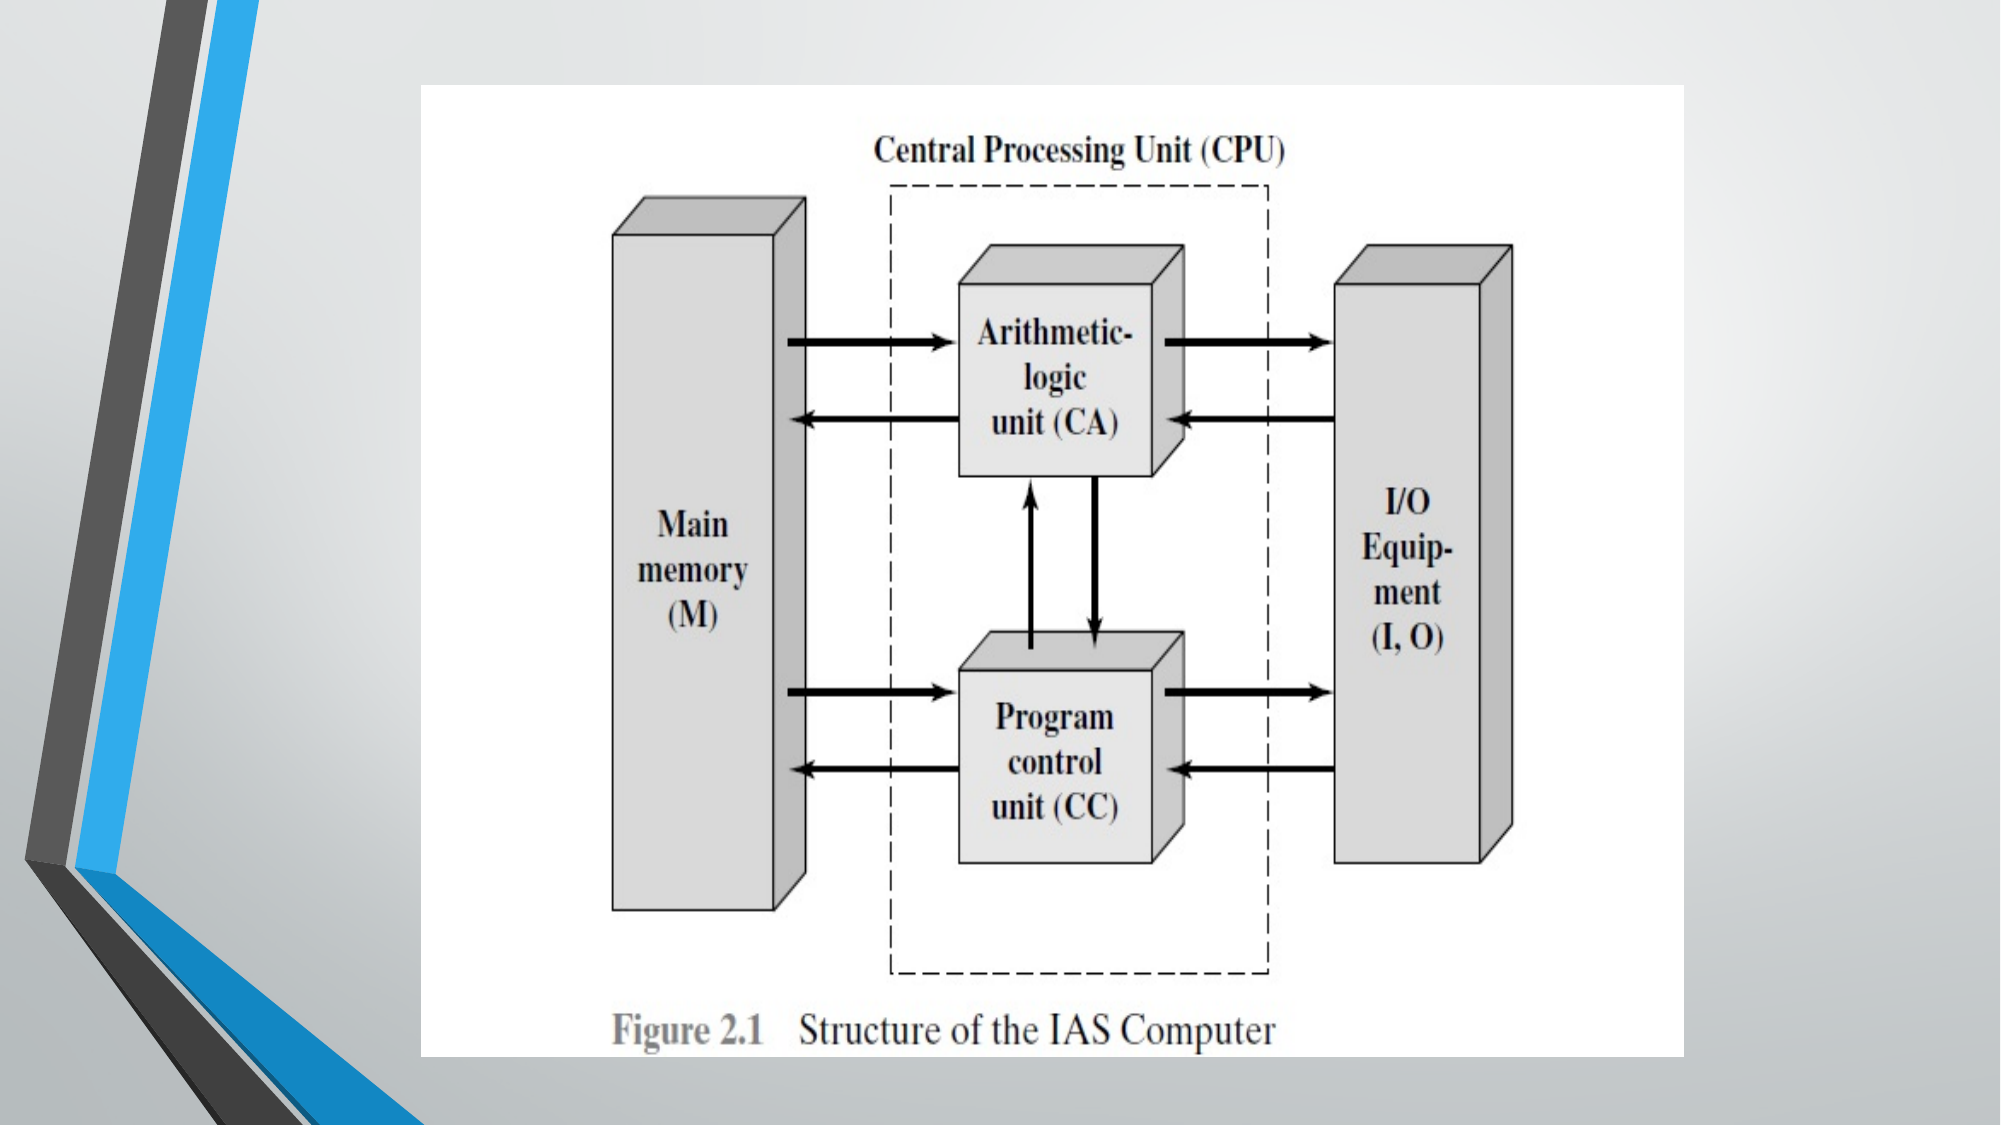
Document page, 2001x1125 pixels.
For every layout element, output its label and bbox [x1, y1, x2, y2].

picture [421, 85, 1684, 1057]
